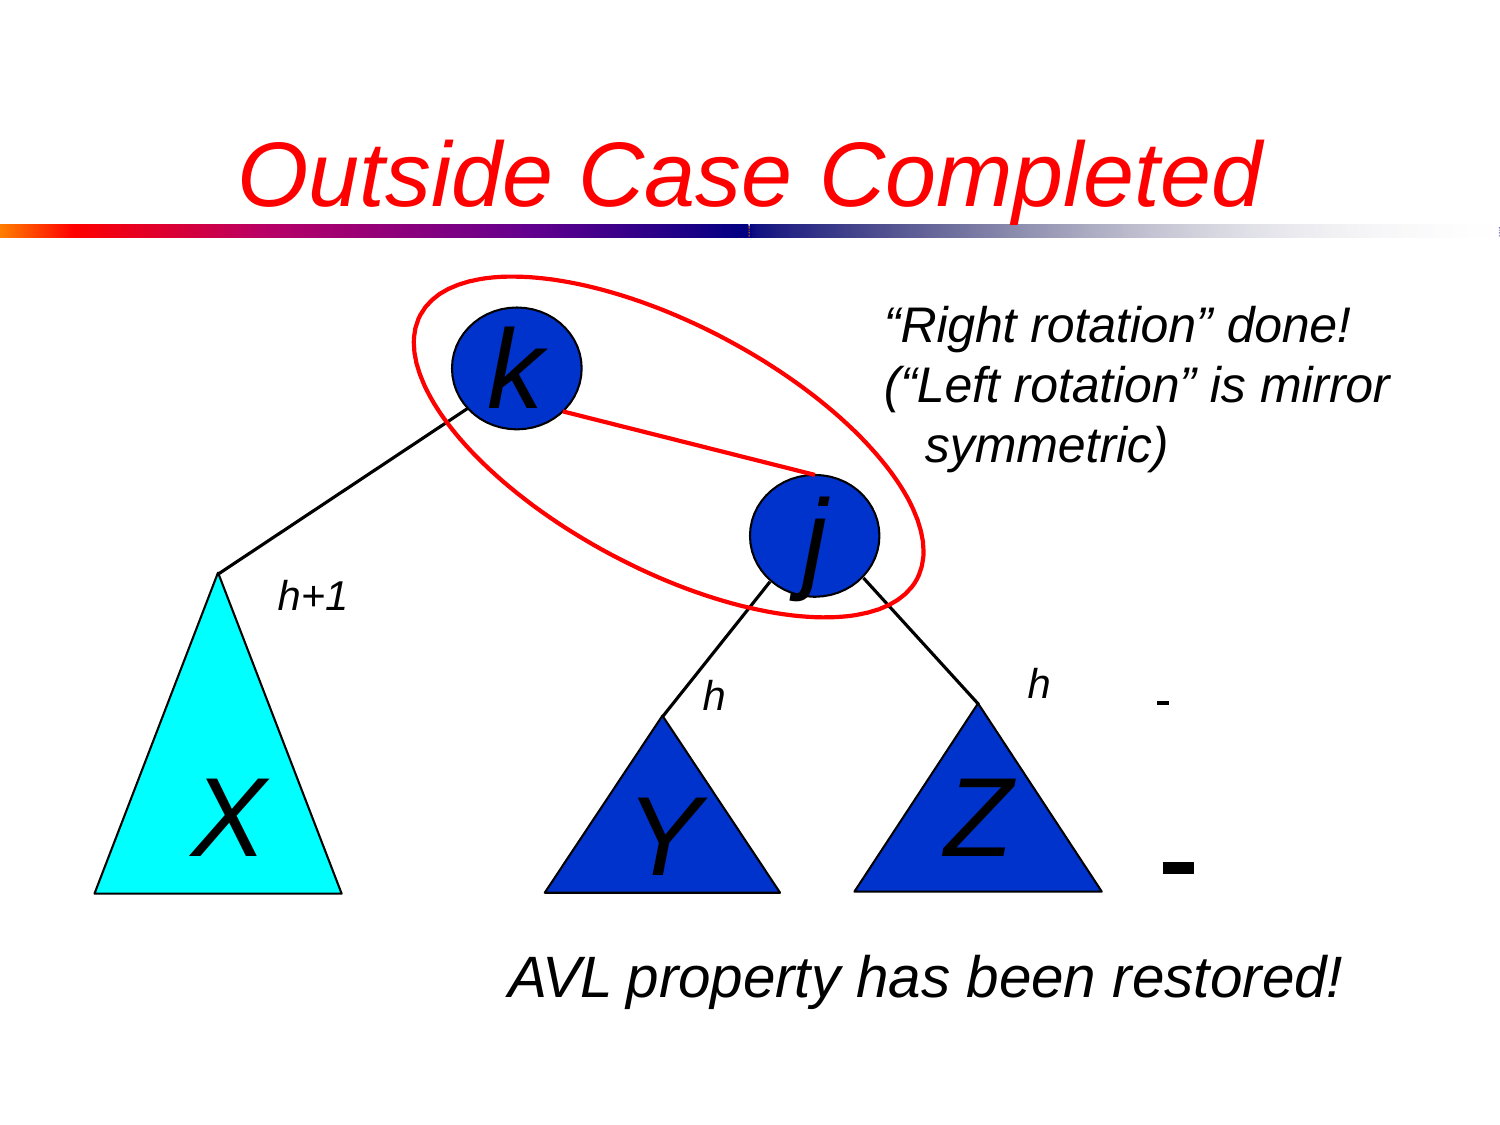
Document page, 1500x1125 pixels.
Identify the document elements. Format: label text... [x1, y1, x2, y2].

text_box [413, 276, 924, 618]
picture [0, 224, 1500, 238]
text_box h [700, 666, 728, 719]
text_box “Right rotation” done! (“Left rotation” is mirror symmetric) [881, 290, 1394, 473]
text_box [854, 758, 1102, 892]
text_box [94, 575, 342, 894]
text_box [544, 773, 624, 893]
text_box h [1025, 654, 1053, 707]
text_box Outside Case Completed [235, 112, 1265, 225]
text_box Y [624, 760, 704, 898]
text_box [704, 778, 781, 893]
text_box [1155, 654, 1421, 707]
text_box h+1 [275, 566, 351, 619]
text_box X [189, 741, 269, 879]
text_box [632, 715, 692, 760]
text_box AVL property has been restored! [506, 936, 1350, 1009]
text_box Z [942, 741, 1444, 879]
text_box [953, 704, 1003, 741]
